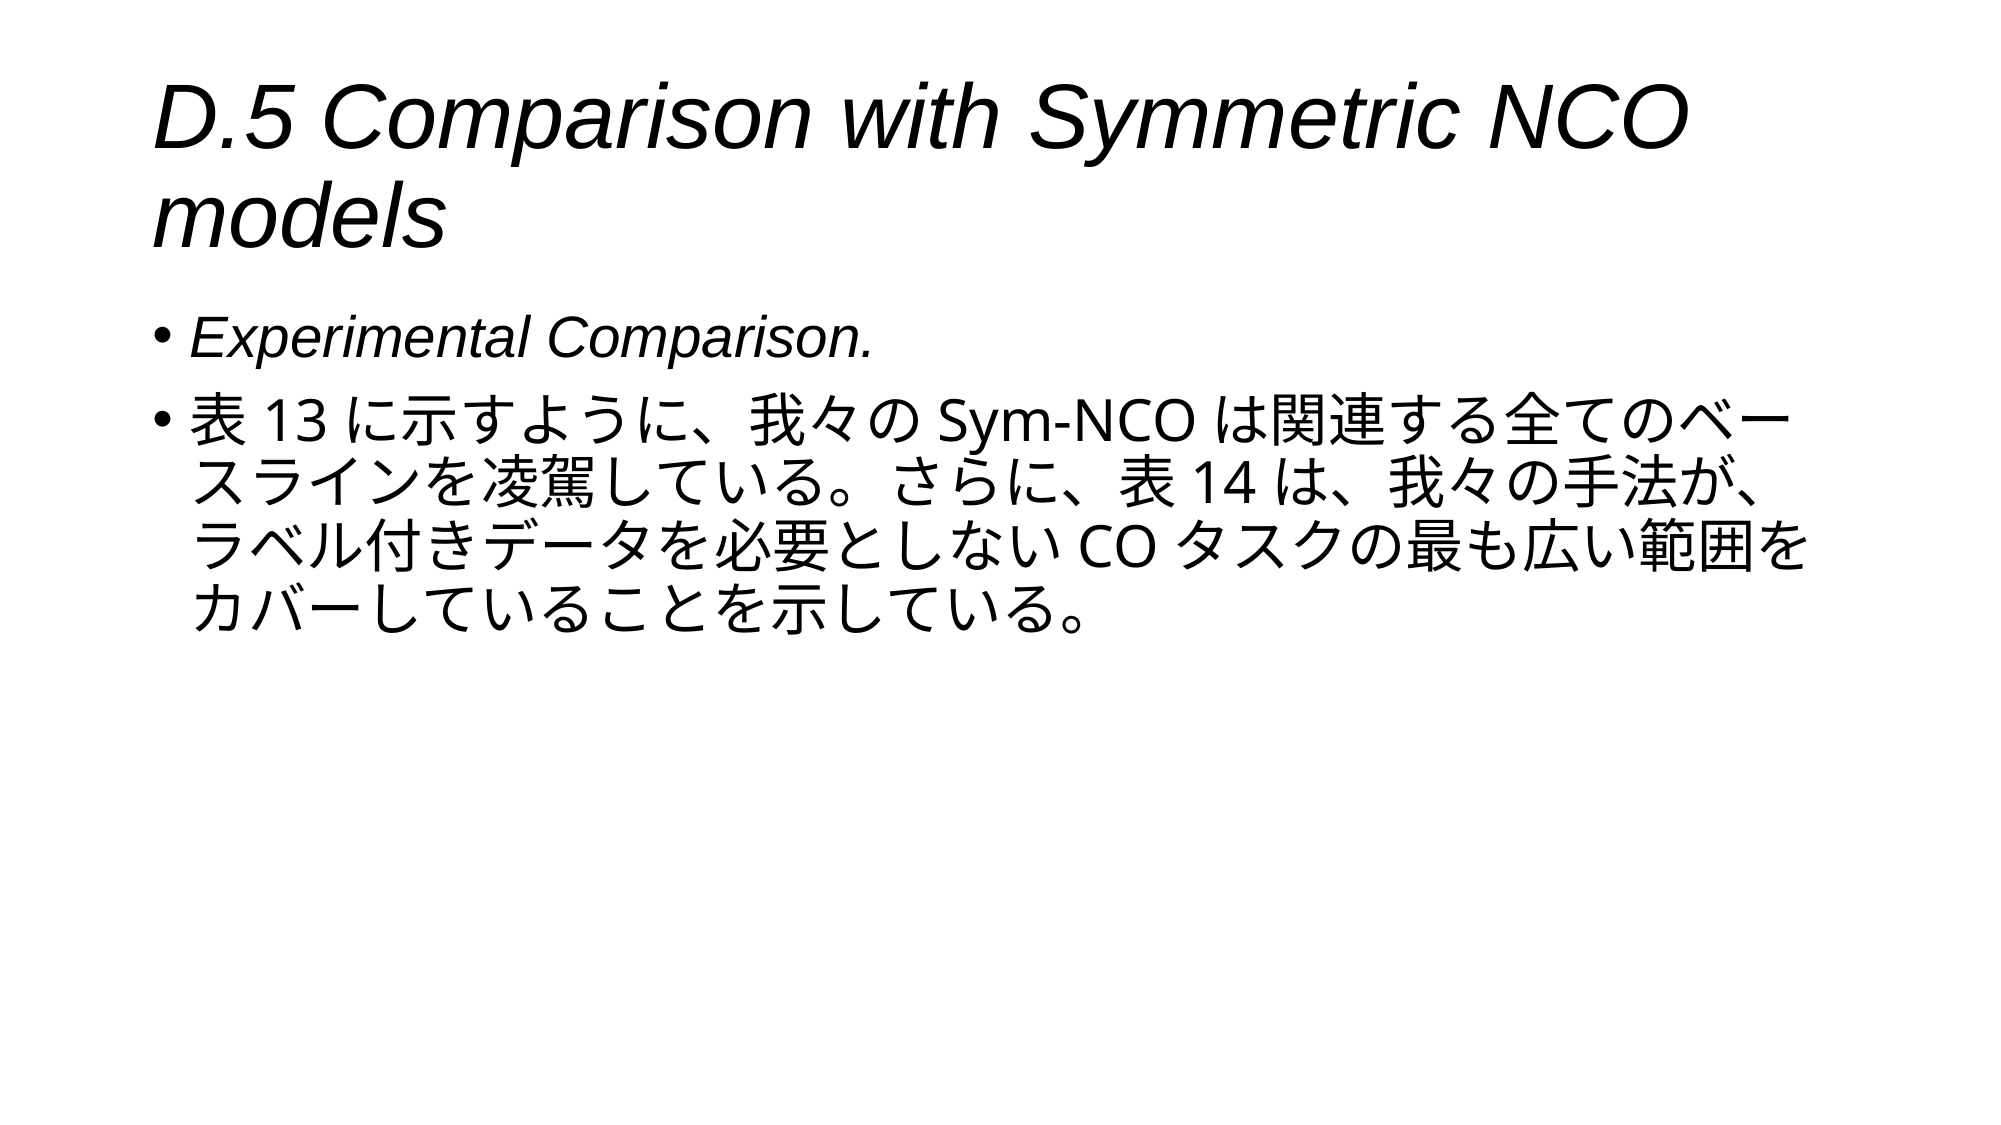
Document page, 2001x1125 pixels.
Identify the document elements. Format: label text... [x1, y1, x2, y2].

list Experimental Comparison. 表13に示すように、我々のSym-NCOは関連する全てのベースラインを凌駕している。さらに、表14は、我々の手法が、ラベル付きデータを必要としないCOタスクの最も広い範囲をカバーしていることを示している。 [137, 299, 1863, 1014]
title D.5 Comparison with Symmetric NCO models [137, 59, 1863, 278]
